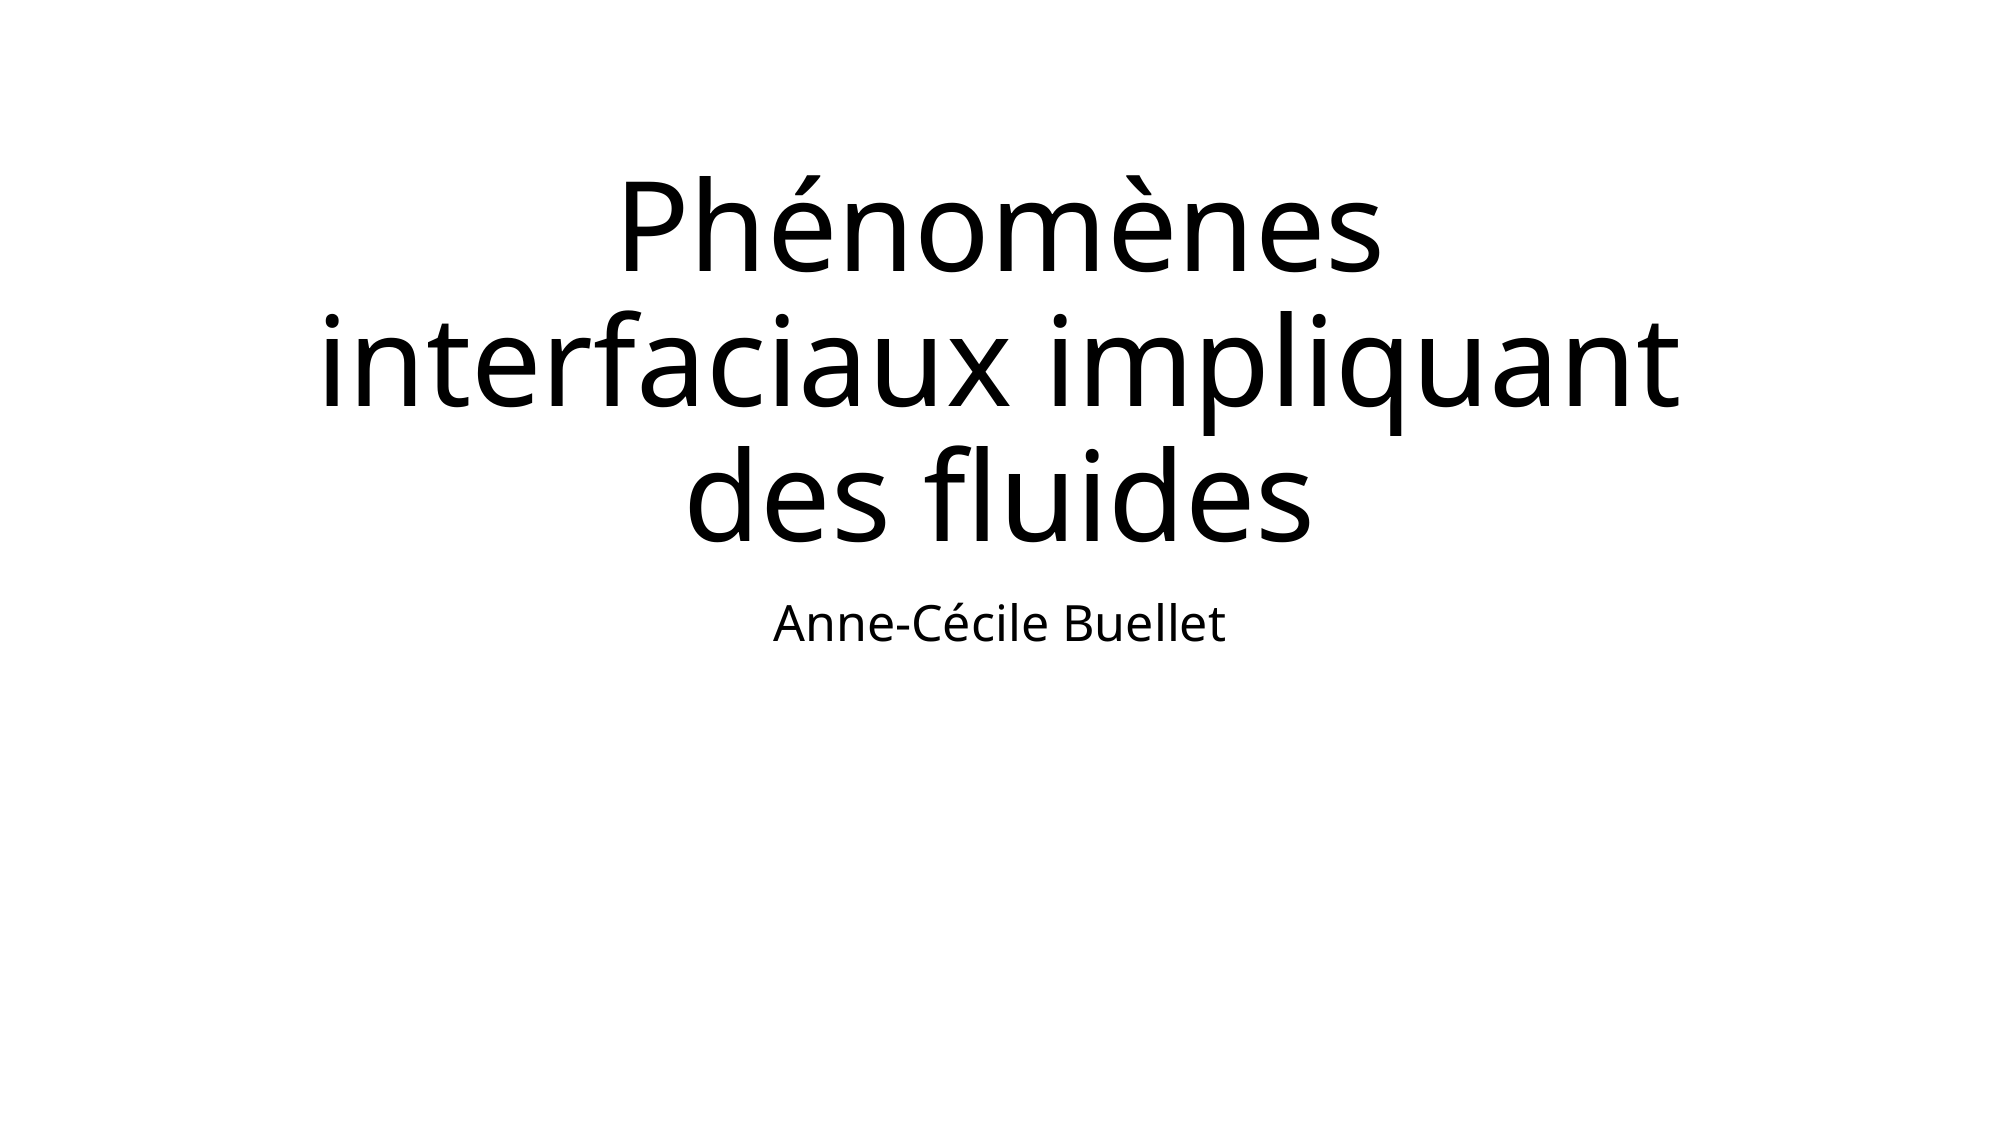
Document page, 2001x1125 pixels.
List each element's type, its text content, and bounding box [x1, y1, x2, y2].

subtitle Anne-Cécile Buellet [249, 590, 1750, 863]
title Phénomènes interfaciaux impliquant des fluides [249, 184, 1750, 576]
